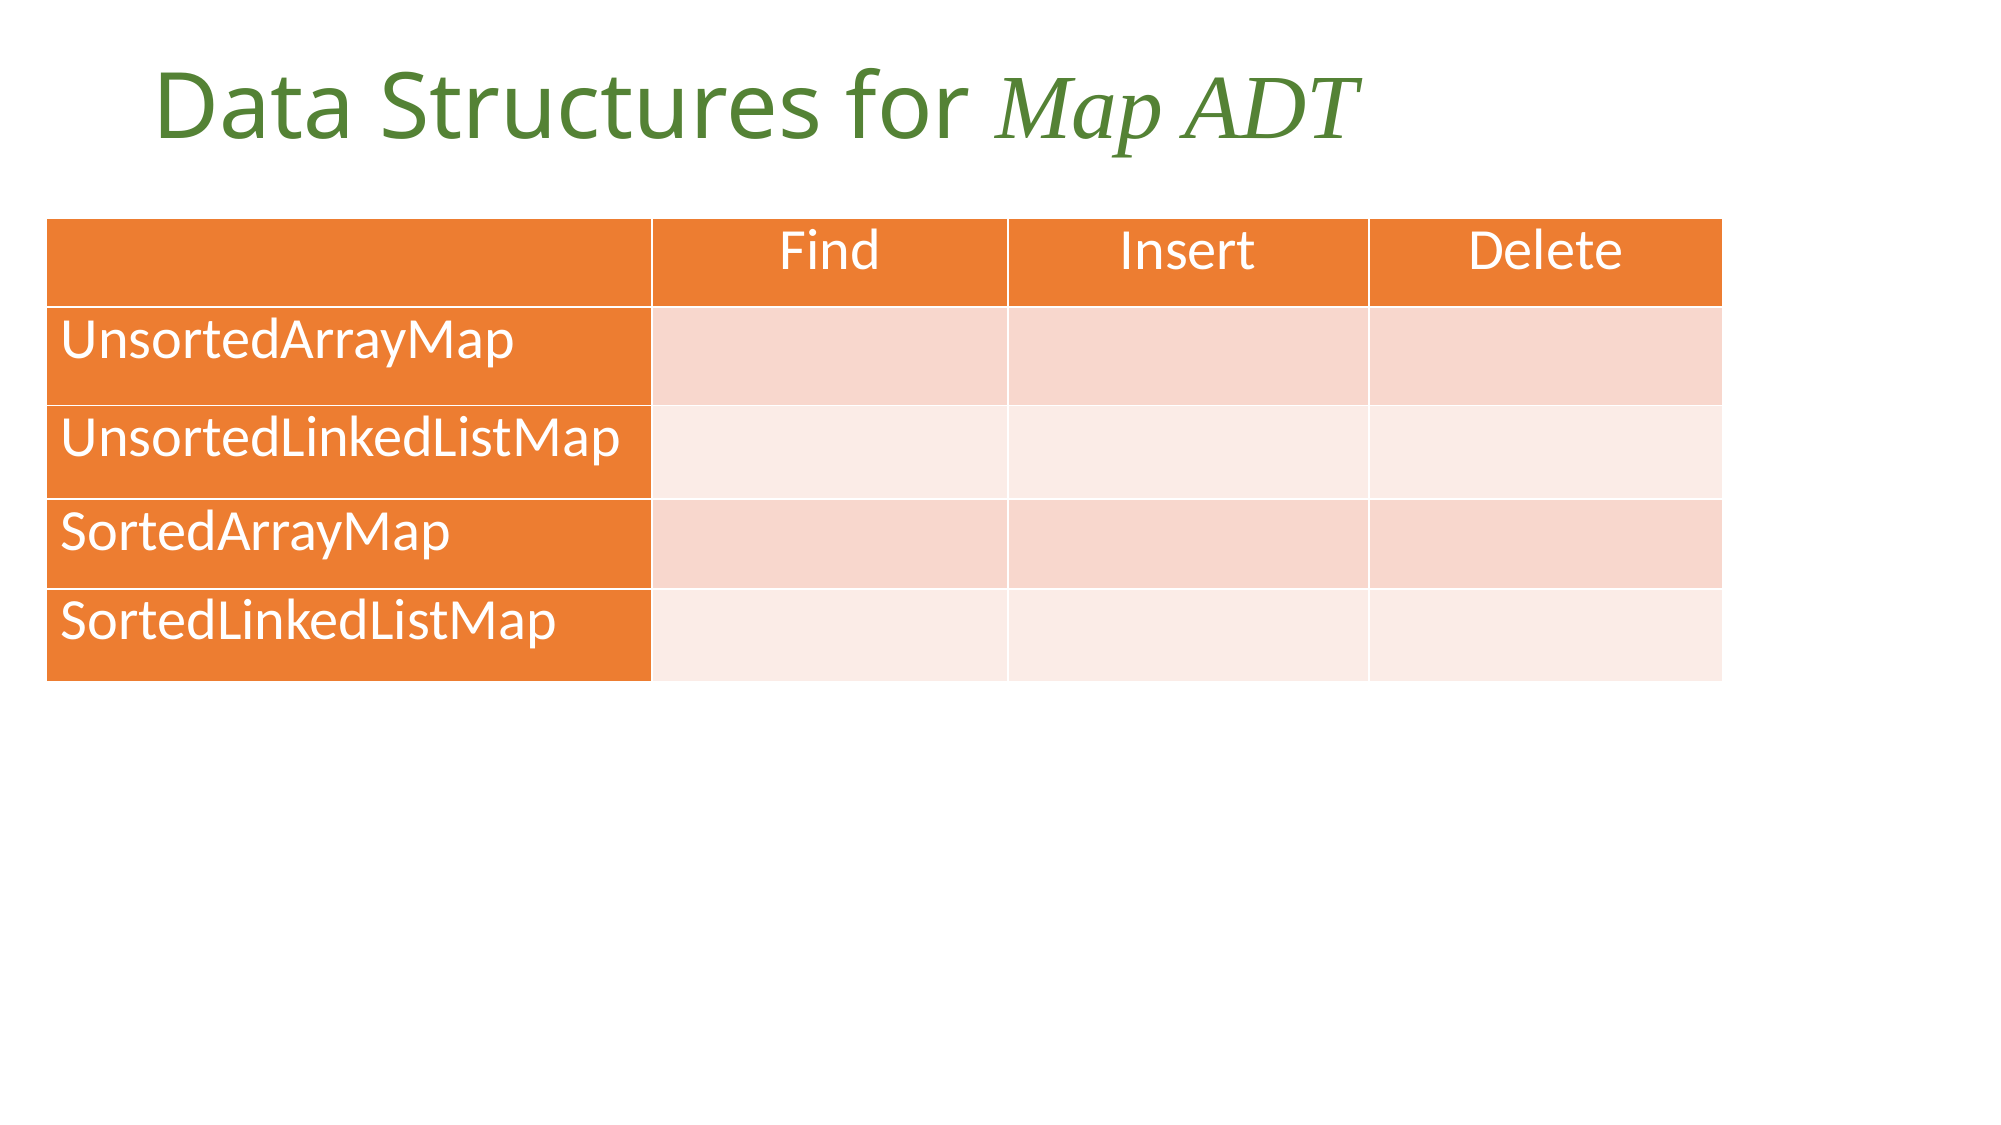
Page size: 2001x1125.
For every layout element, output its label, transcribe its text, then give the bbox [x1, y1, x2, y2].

table_cell [1370, 406, 1722, 498]
table_cell [1009, 590, 1368, 681]
table_header Delete [1370, 219, 1722, 306]
table_cell [1009, 406, 1368, 498]
title Data Structures for Map ADT [137, 0, 1863, 218]
table_cell [1009, 500, 1368, 588]
table_cell [653, 308, 1007, 405]
table_cell UnsortedLinkedListMap [47, 406, 651, 498]
table_cell [1370, 590, 1722, 681]
table_cell SortedArrayMap [47, 500, 651, 588]
table_header [47, 219, 651, 306]
table_cell [1370, 500, 1722, 588]
table_cell [653, 406, 1007, 498]
table_cell [653, 590, 1007, 681]
table_cell [1370, 308, 1722, 405]
table_cell [1009, 308, 1368, 405]
table_cell SortedLinkedListMap [47, 590, 651, 681]
table_cell UnsortedArrayMap [47, 308, 651, 405]
table_cell [653, 500, 1007, 588]
table_header Insert [1009, 219, 1368, 306]
table_header Find [653, 219, 1007, 306]
